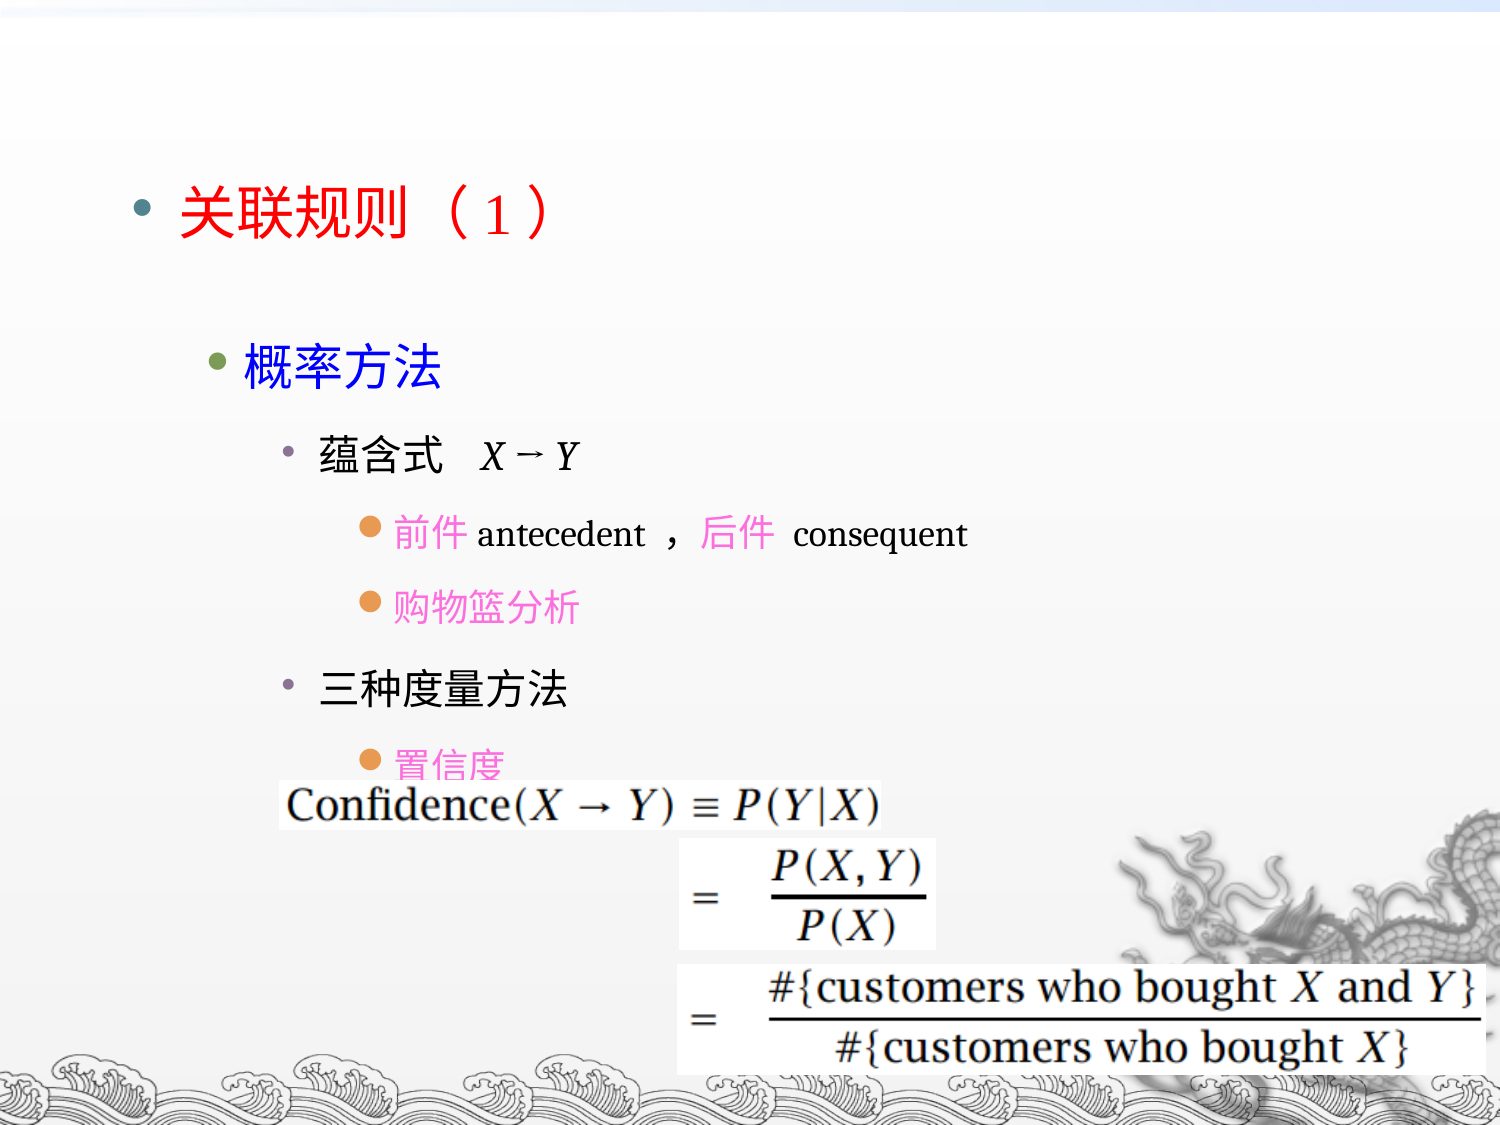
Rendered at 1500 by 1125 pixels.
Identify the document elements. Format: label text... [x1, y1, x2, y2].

list 关联规则（1） 概率方法 蕴含式 X → Y 前件antecedent ，后件 consequent 购物篮分析 三种度量方法 置信度 [40, 136, 1448, 1083]
picture [278, 780, 882, 830]
picture [679, 838, 937, 951]
picture [677, 964, 1486, 1075]
